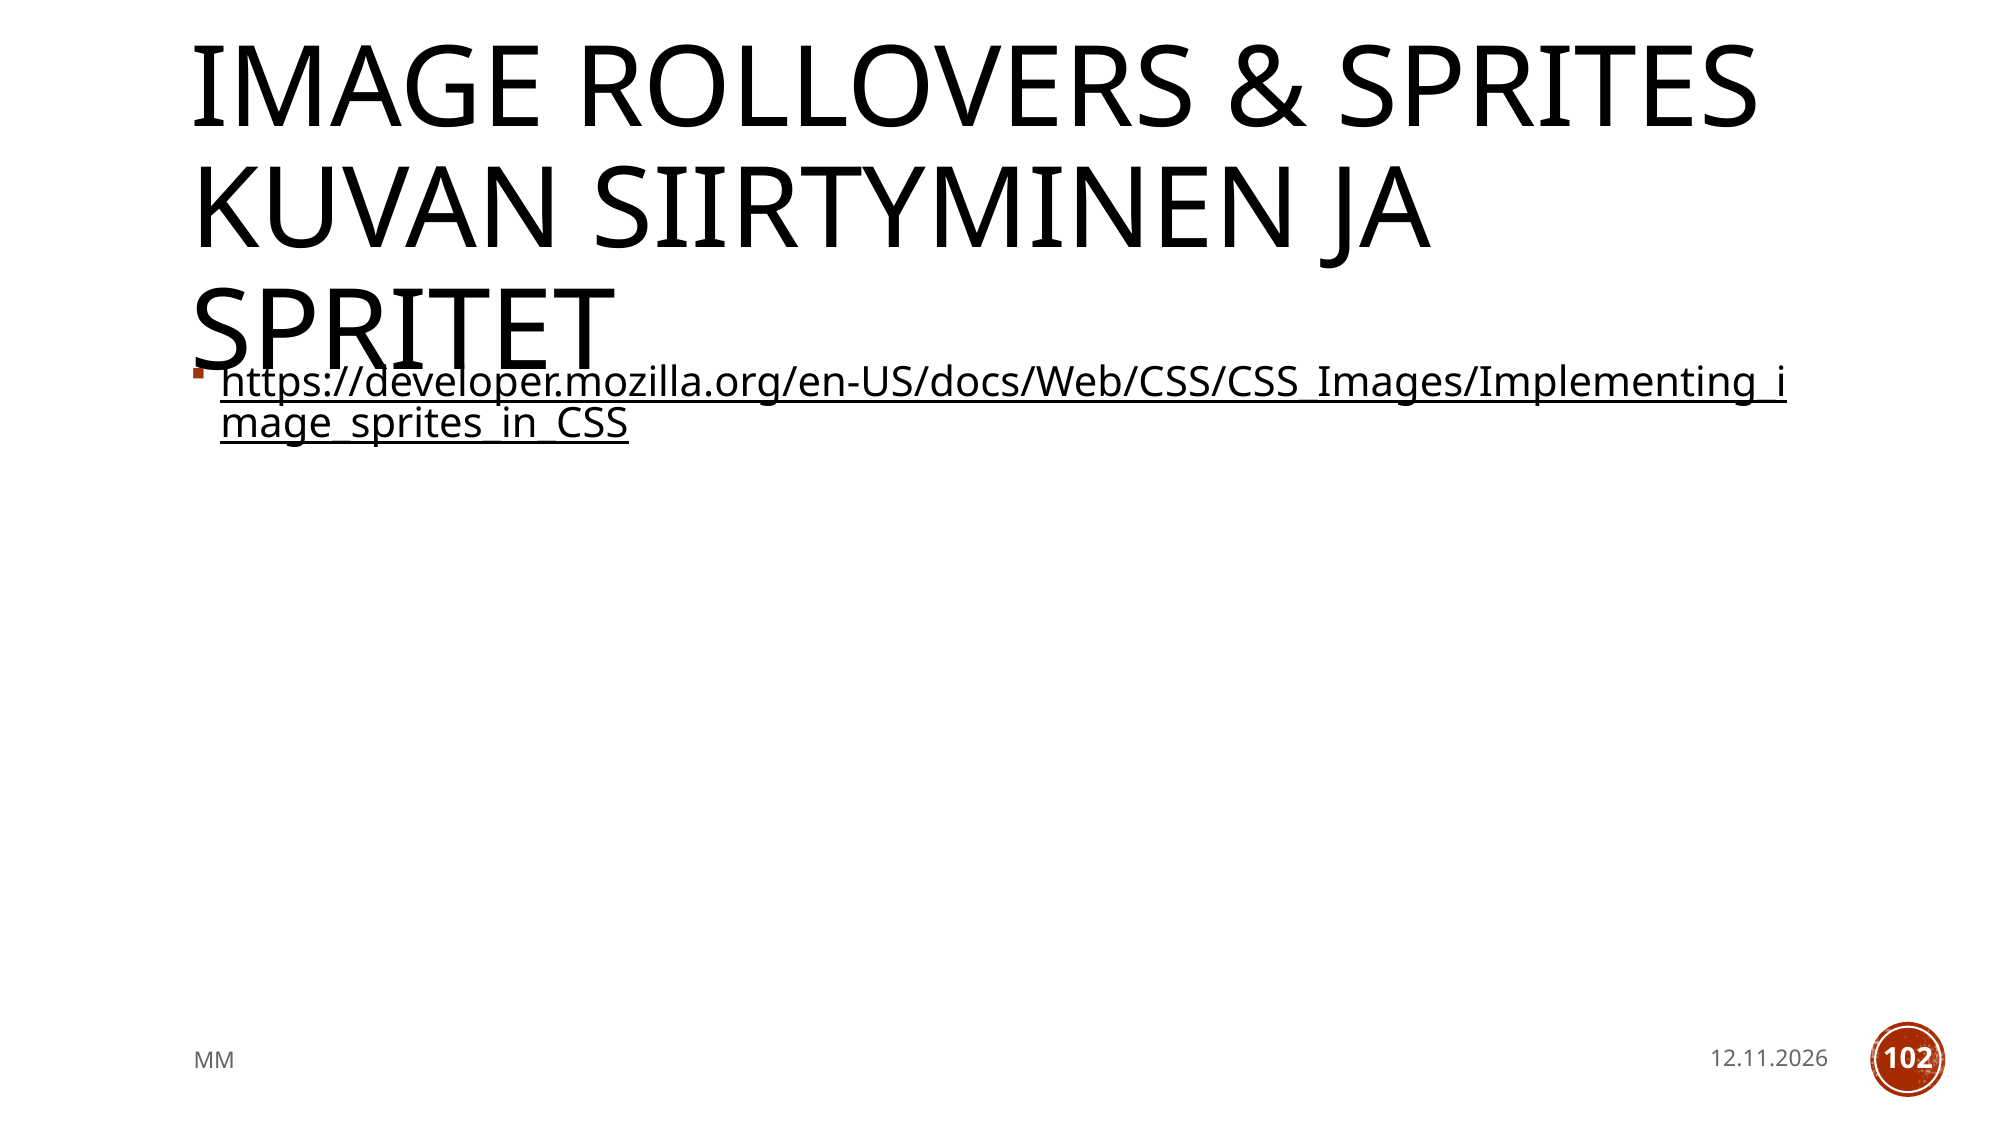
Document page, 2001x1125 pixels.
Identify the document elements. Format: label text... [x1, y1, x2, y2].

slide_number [1306, 1028, 1844, 1089]
title image rollovers & sprites kuvan siirtyminen ja spritet [175, 79, 1826, 344]
footer MM [178, 1028, 1217, 1089]
slide_number 102 [1855, 1028, 1961, 1089]
list https://developer.mozilla.org/en-US/docs/Web/CSS/CSS_Images/Implementing_image_sprites_in_CSS [175, 348, 1826, 1013]
